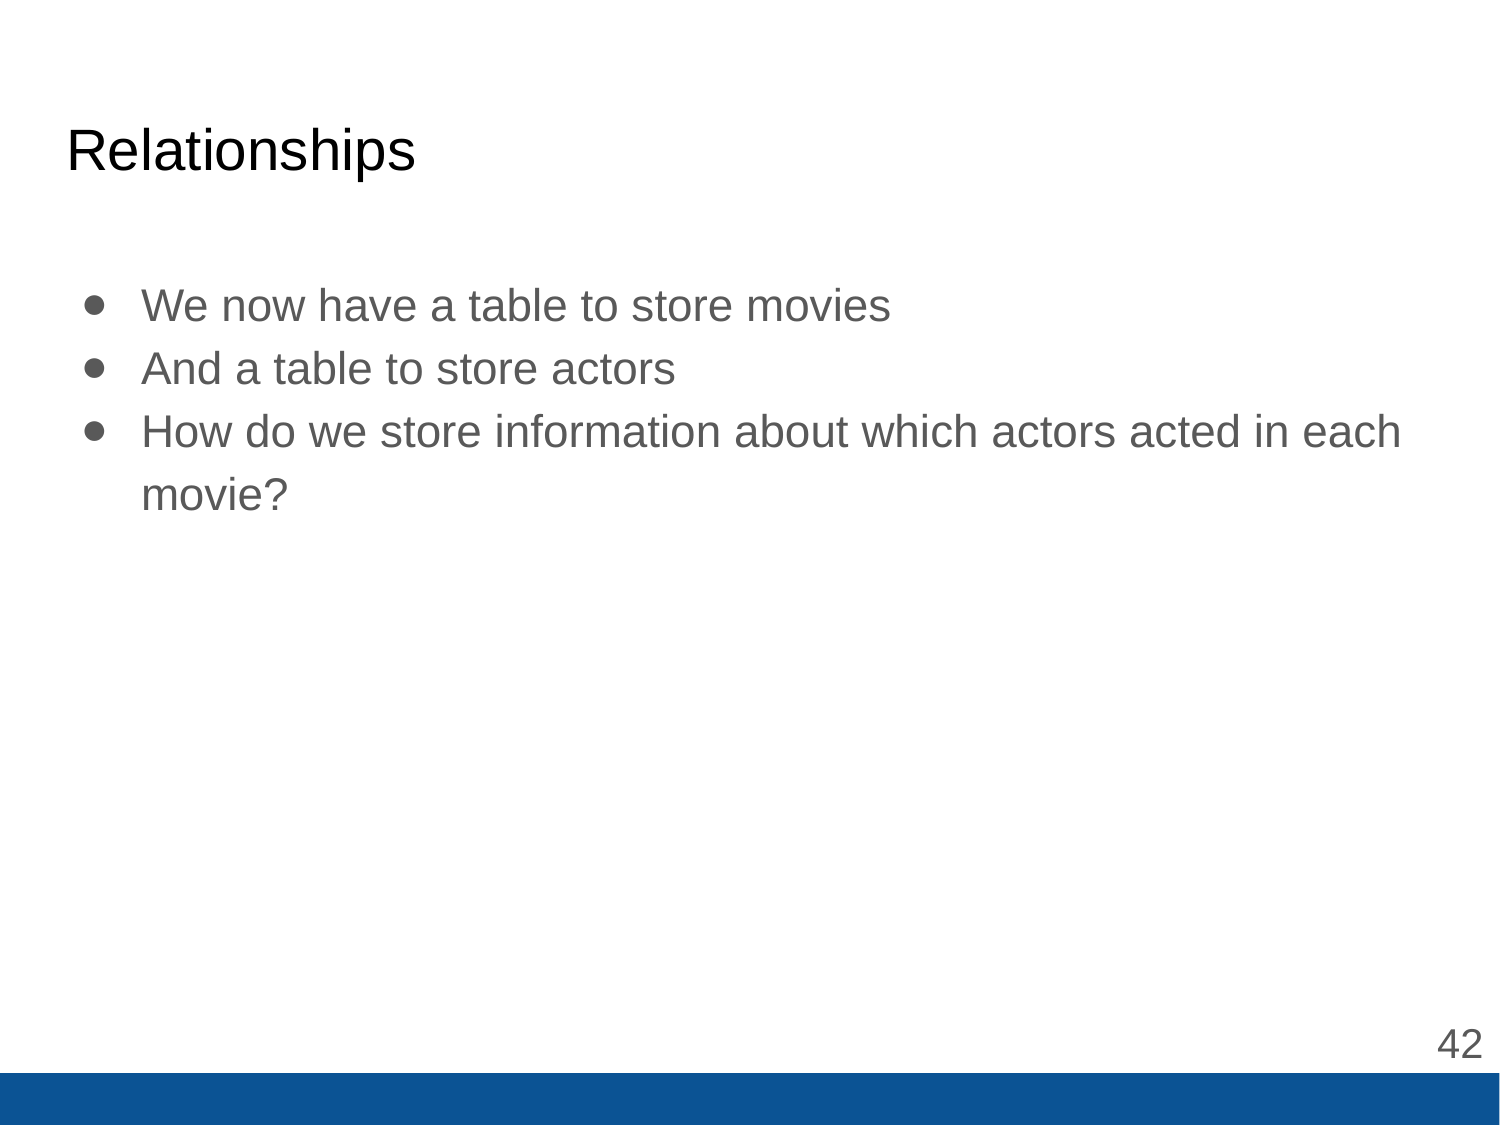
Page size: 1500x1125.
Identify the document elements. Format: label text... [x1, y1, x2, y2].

title Relationships [51, 97, 1449, 223]
list We now have a table to store movies And a table to store actors How do we store information about which actors acted in each movie? [51, 252, 1449, 1000]
slide_number ‹#› [1402, 999, 1499, 1086]
